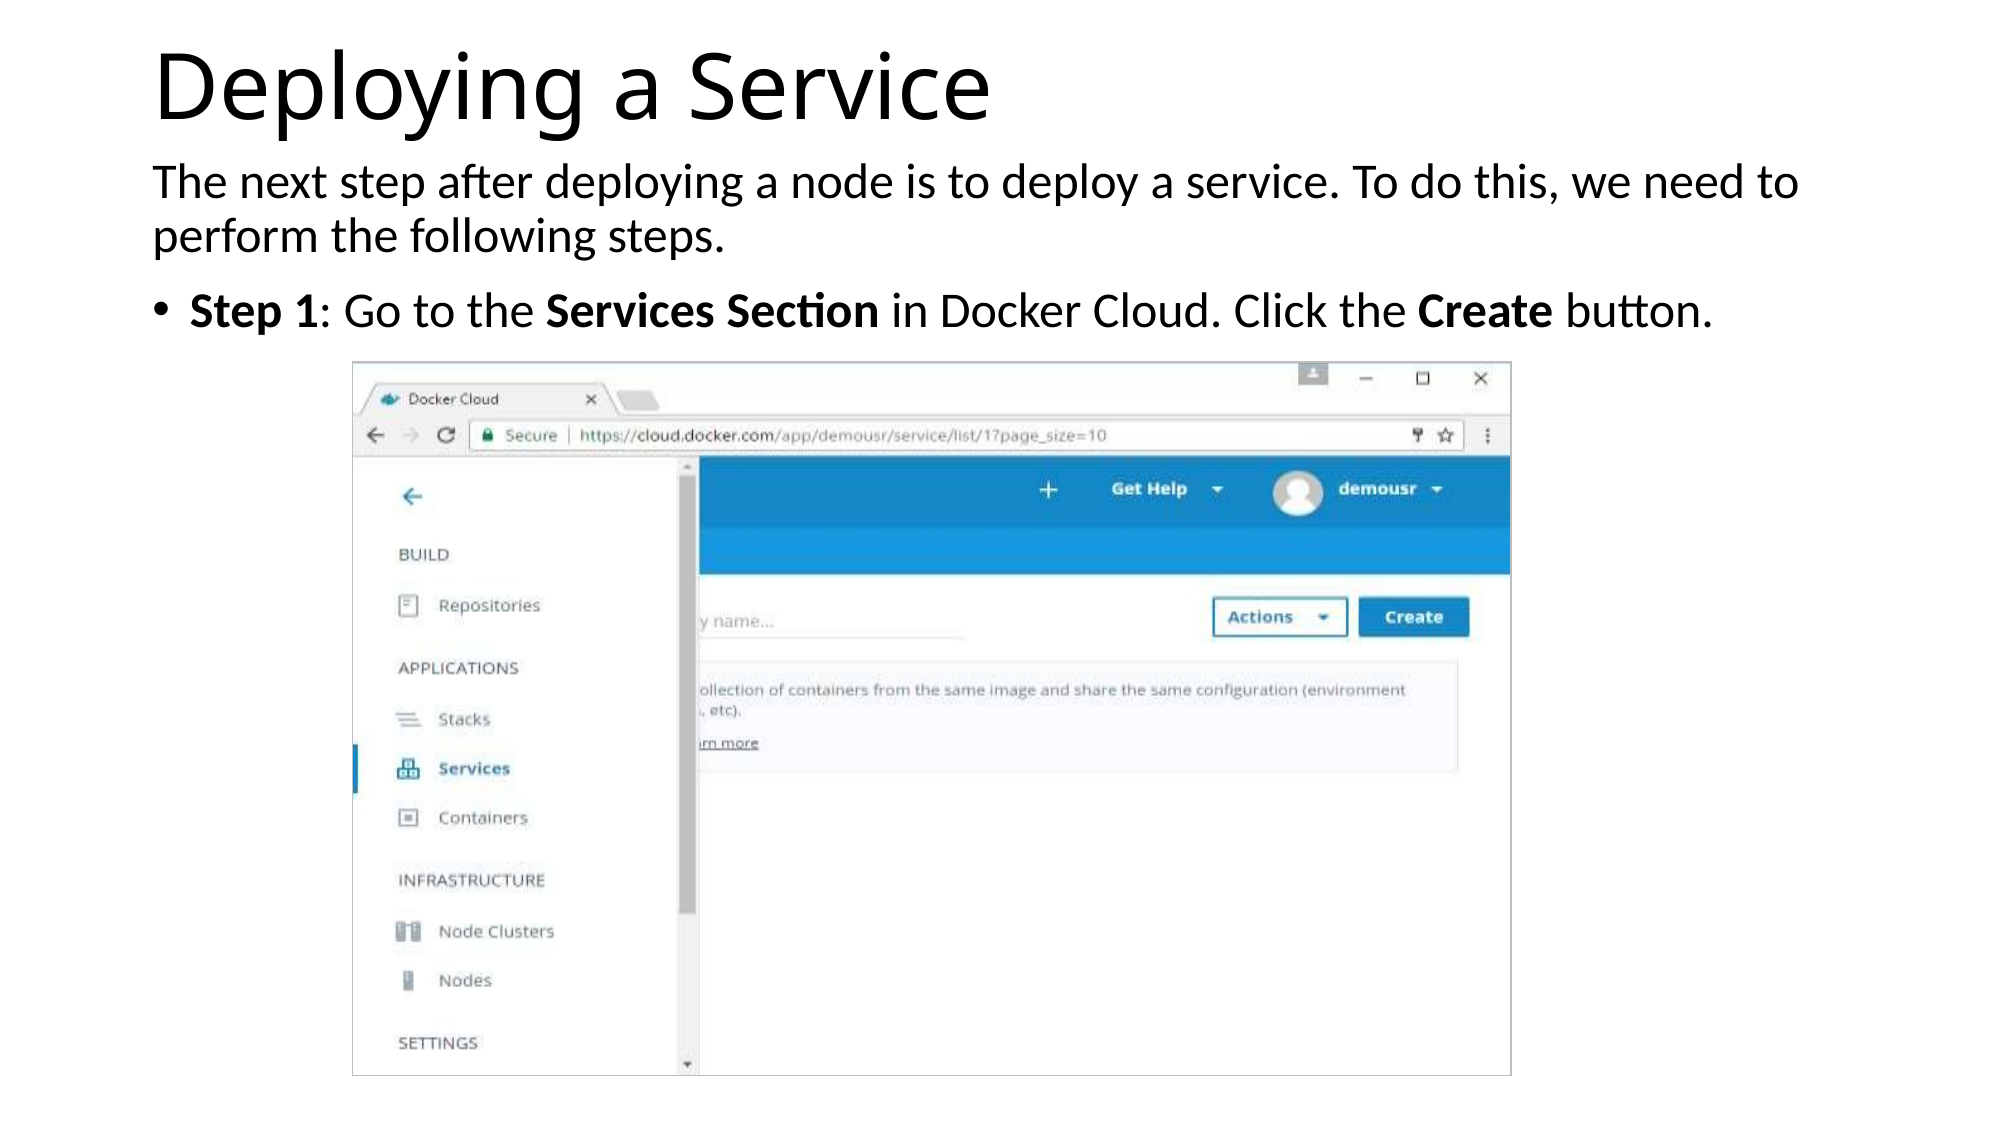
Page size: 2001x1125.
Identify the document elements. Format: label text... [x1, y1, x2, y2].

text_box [351, 361, 1512, 1077]
title Deploying a Service [137, 3, 1863, 148]
list The next step after deploying a node is to deploy a service. To do this, we need to perform the following steps. Step 1: Go to the Services Section in Docker Cloud. Click the Create button. [137, 148, 1863, 1098]
